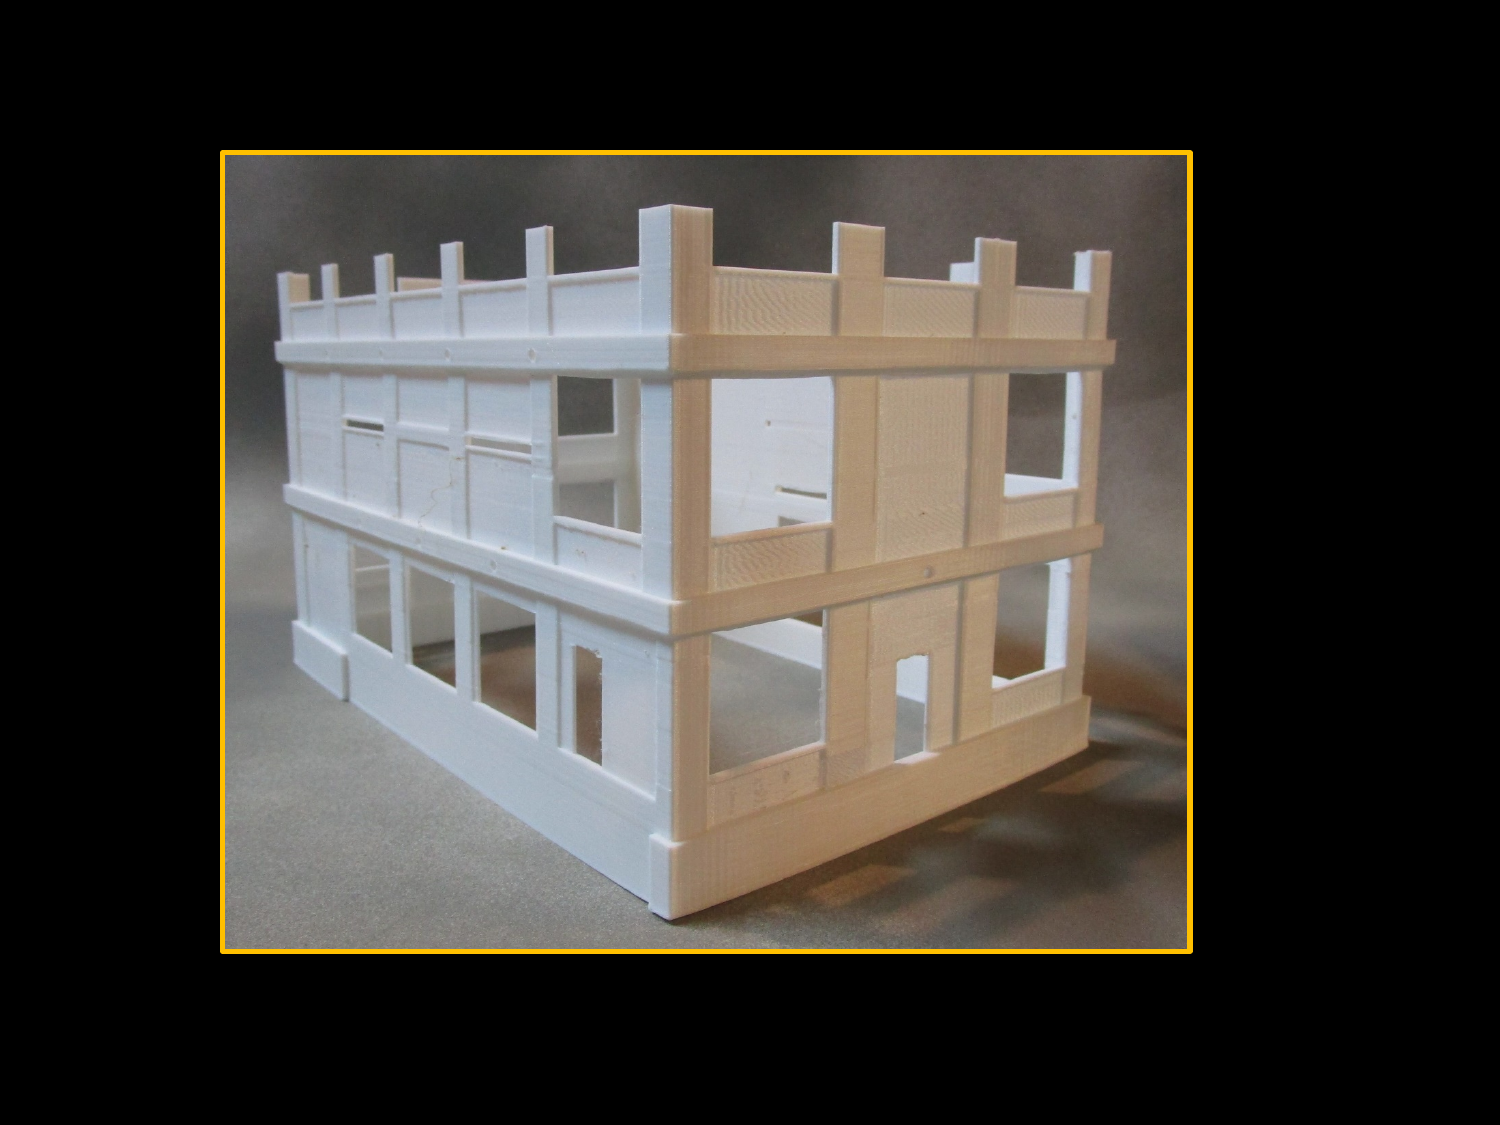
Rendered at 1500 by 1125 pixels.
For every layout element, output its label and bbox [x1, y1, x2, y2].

picture [224, 155, 1188, 949]
